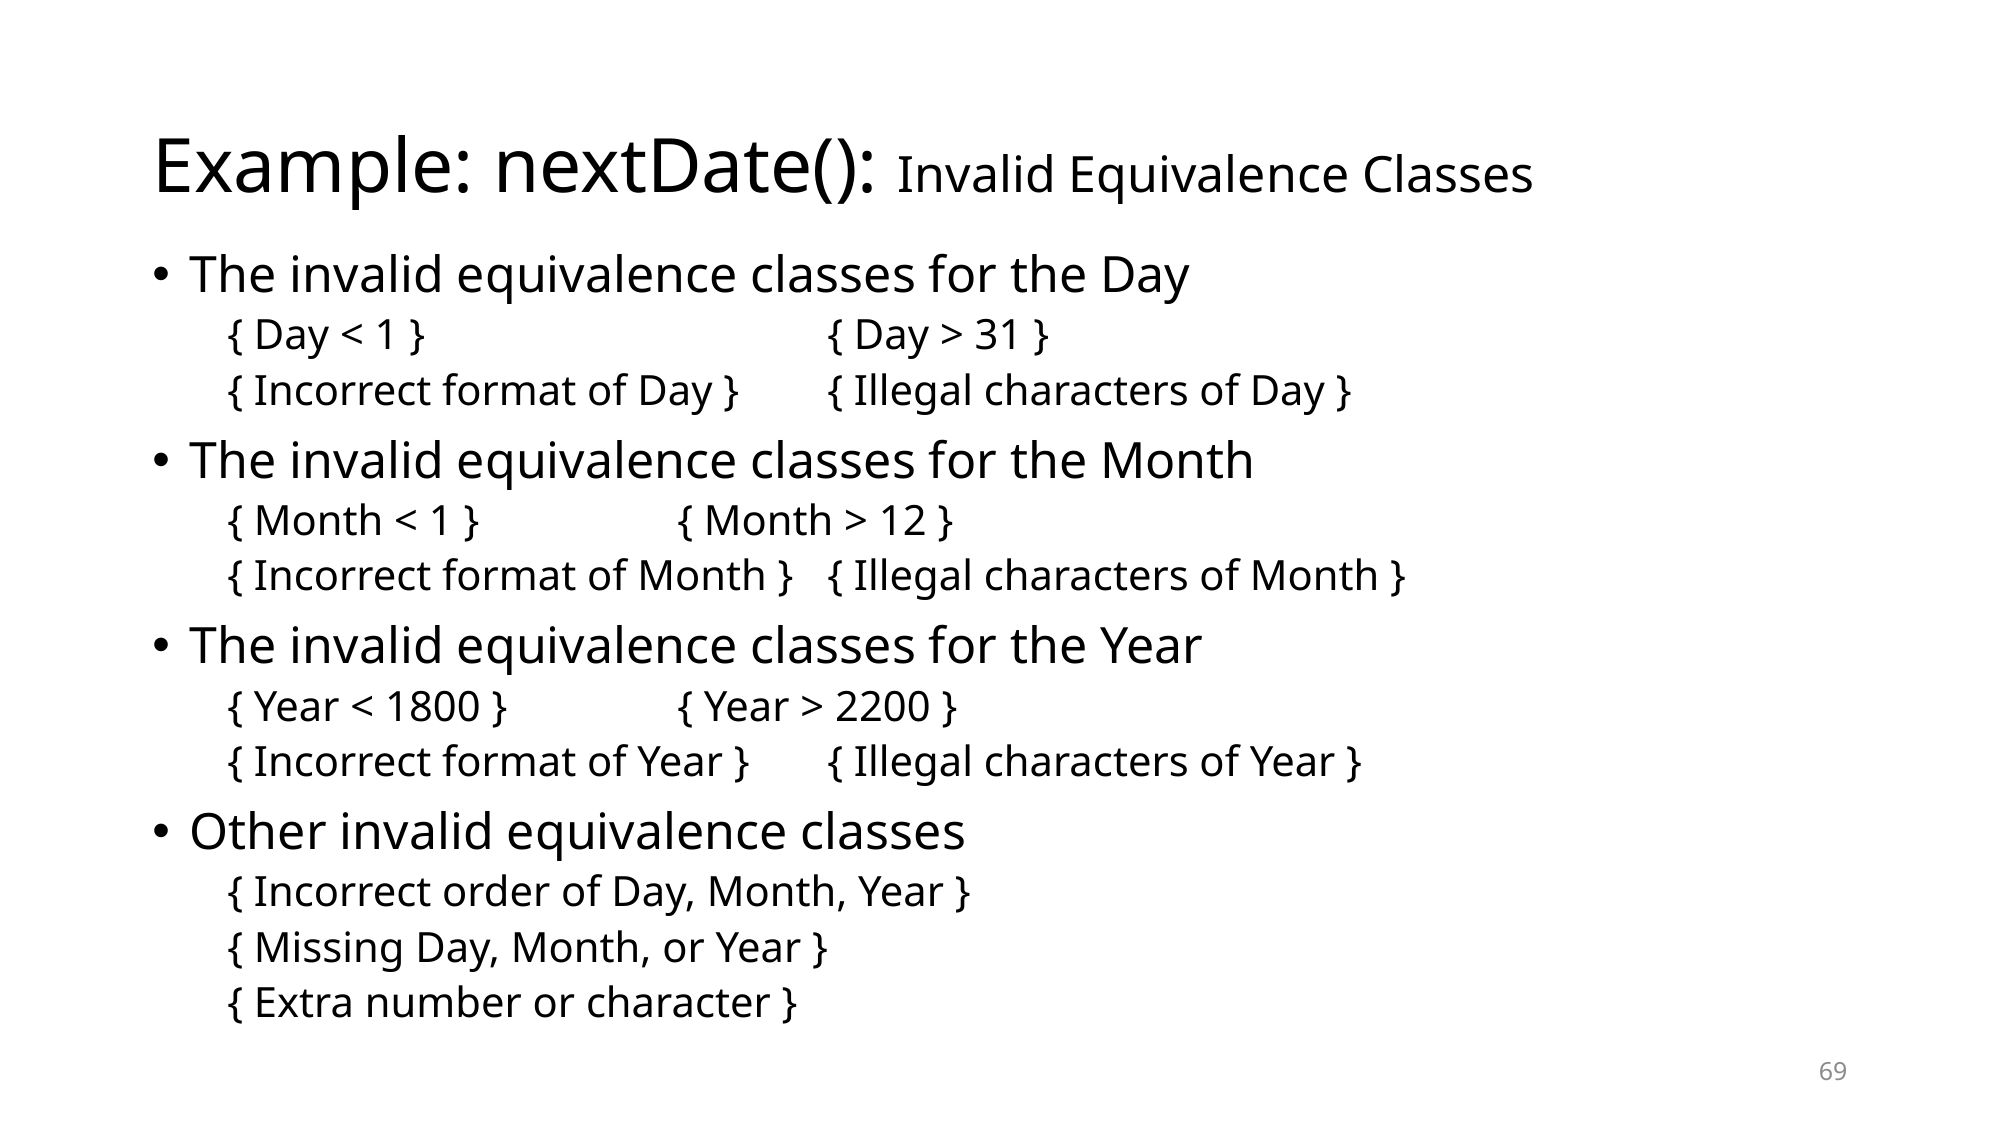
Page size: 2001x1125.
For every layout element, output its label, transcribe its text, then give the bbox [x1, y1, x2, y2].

slide_number 69 [1412, 1042, 1863, 1103]
list The invalid equivalence classes for the Day { Day < 1 } { Day > 31 } { Incorrect format of Day } { Illegal characters of Day } The invalid equivalence classes for the Month { Month < 1 } { Month > 12 } { Incorrect format of Month } { Illegal characters of Month } The invalid equivalence classes for the Year { Year < 1800 } { Year > 2200 } { Incorrect format of Year } { Illegal characters of Year } Other invalid equivalence classes { Incorrect order of Day, Month, Year } { Missing Day, Month, or Year } { Extra number or character } [137, 242, 1572, 1076]
title Example: nextDate(): Invalid Equivalence Classes [137, 59, 1863, 278]
